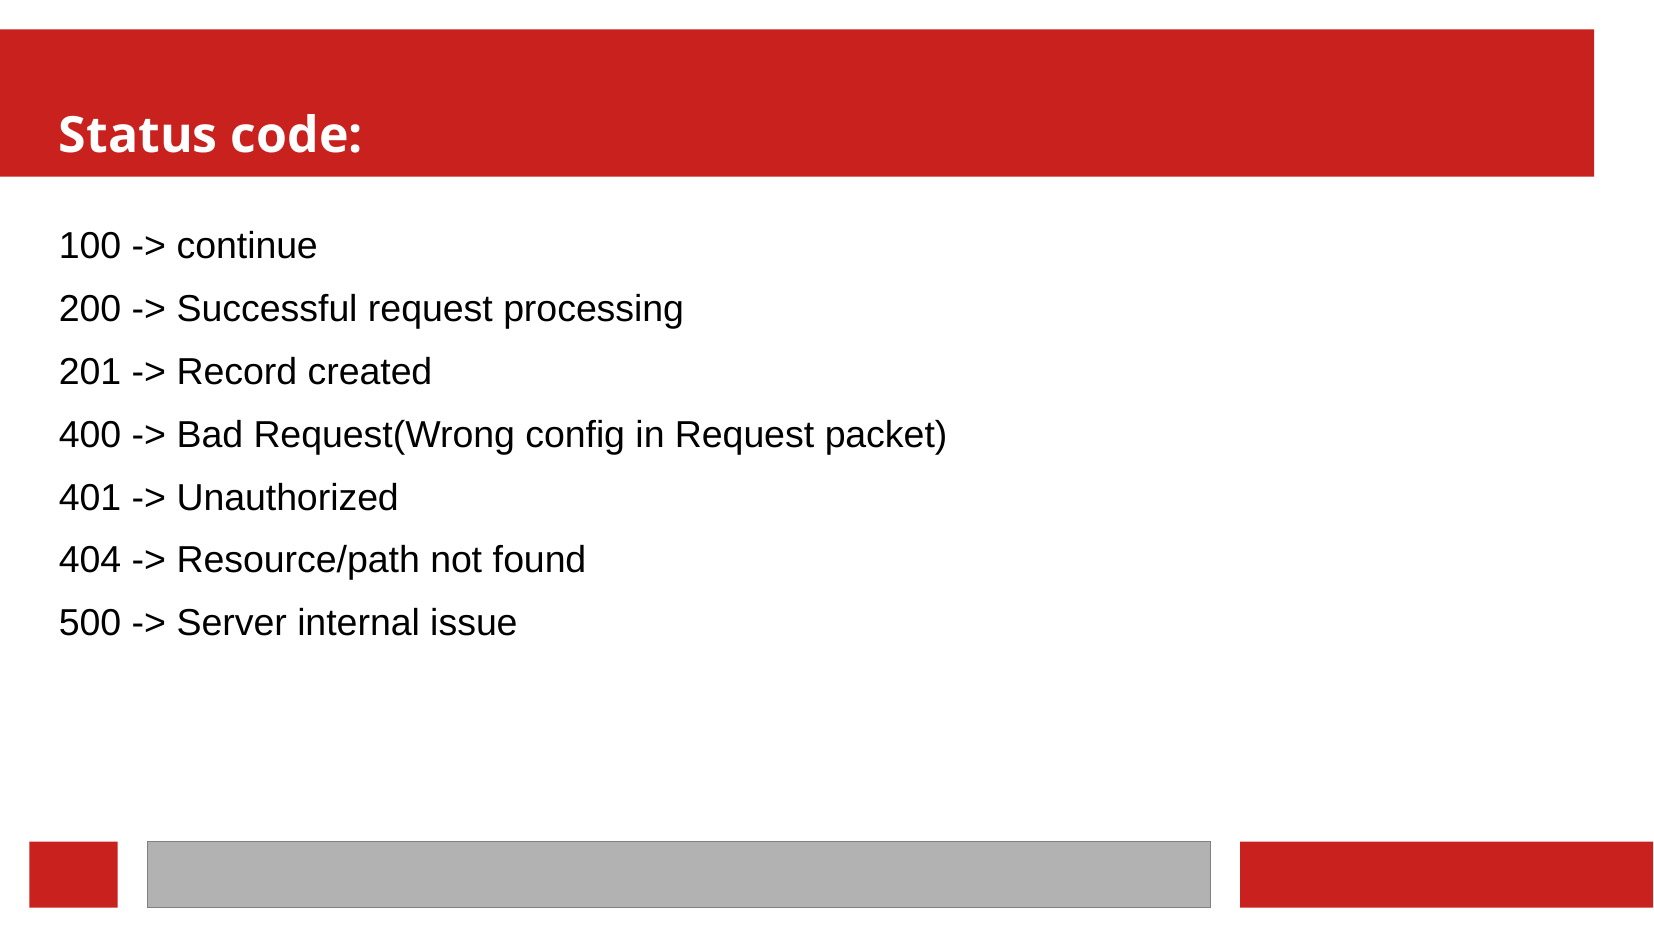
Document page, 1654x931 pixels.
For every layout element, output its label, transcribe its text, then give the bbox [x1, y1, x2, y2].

text_box 100 -> continue 200 -> Successful request processing 201 -> Record created 400 -> Bad Request(Wrong config in Request packet) 401 -> Unauthorized 404 -> Resource/path not found 500 -> Server internal issue [58, 221, 1565, 797]
text_box Status code: [58, 44, 1595, 162]
